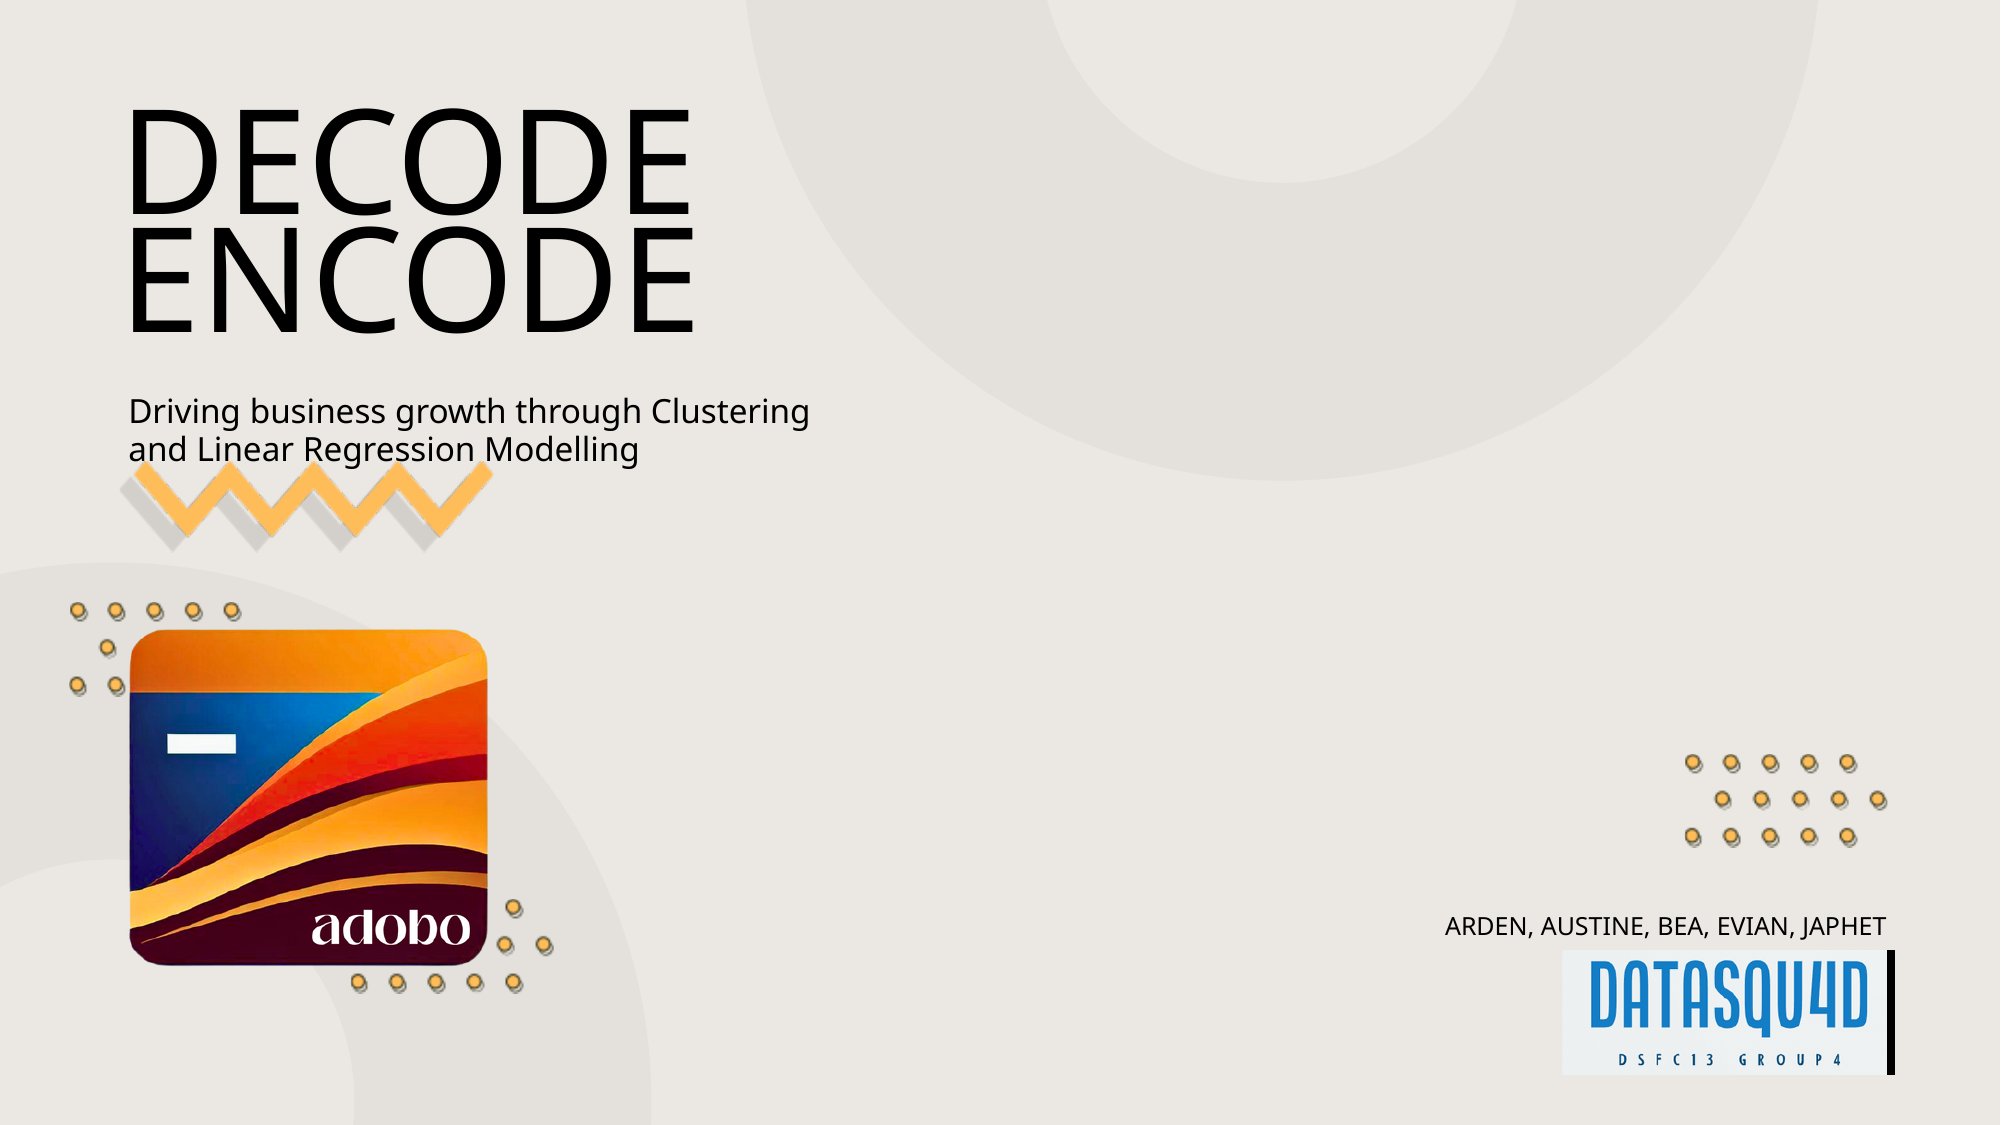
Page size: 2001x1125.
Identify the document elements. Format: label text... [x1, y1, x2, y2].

text_box [119, 461, 494, 553]
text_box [742, 0, 1823, 481]
text_box [1562, 950, 1885, 1075]
text_box DECODE ENCODE Driving business growth through Clustering and Linear Regression Modelling [119, 125, 737, 468]
text_box ARDEN, AUSTINE, BEA, EVIAN, JAPHET [1264, 912, 1888, 940]
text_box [1887, 950, 1896, 1075]
text_box [1684, 754, 1888, 848]
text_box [0, 562, 653, 1125]
